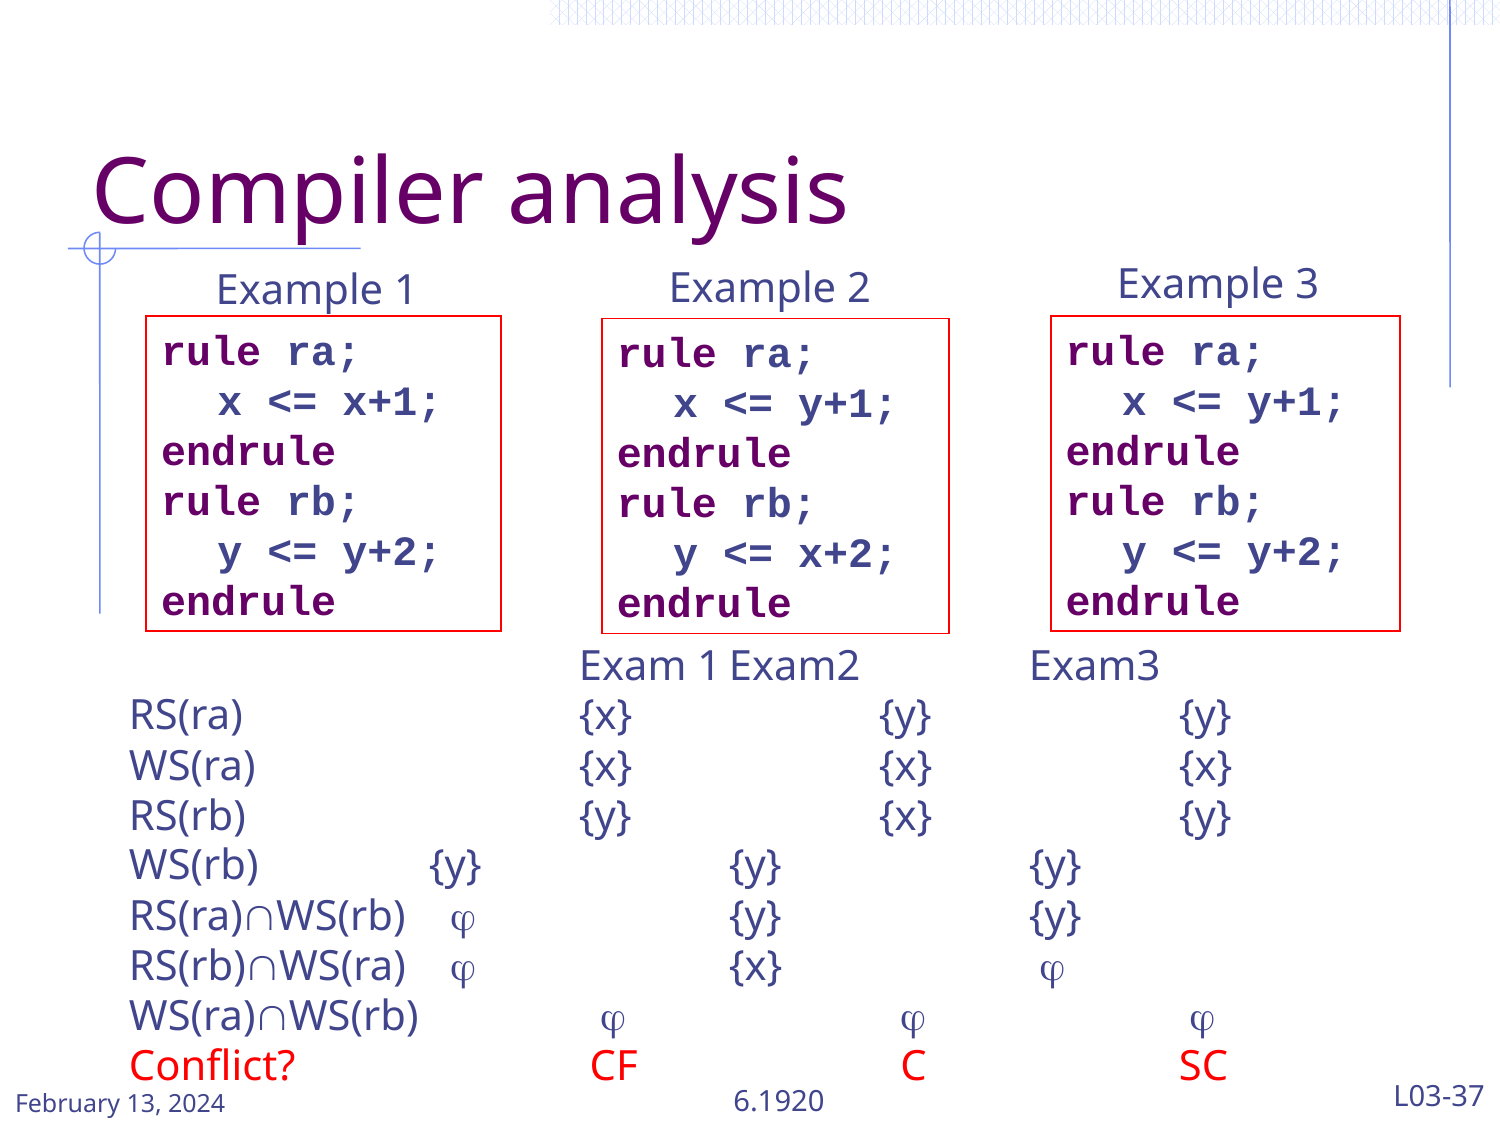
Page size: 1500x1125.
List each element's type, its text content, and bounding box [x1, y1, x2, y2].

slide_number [0, 1049, 313, 1125]
title Compiler analysis [76, 61, 1483, 250]
footer 6.1920 [508, 1049, 1051, 1125]
text_box Example 3 [1102, 249, 1335, 314]
text_box rule ra; x <= y+1; endrule rule rb; y <= x+2; endrule [602, 318, 949, 634]
text_box rule ra; x <= y+1; endrule rule rb; y <= y+2; endrule [1050, 316, 1401, 632]
text_box Example 1 [200, 254, 434, 320]
slide_number L03-37 [1187, 1049, 1500, 1125]
text_box rule ra; x <= x+1; endrule rule rb; y <= y+2; endrule [146, 316, 502, 630]
text_box Exam 1 Exam2 Exam3 RS(ra) {x} {y} {y} WS(ra) {x} {x} {x} RS(rb) {y} {x} {y} WS(rb) {y} {y} {y} RS(ra)WS(rb)  {y} {y} RS(rb)WS(ra)  {x}  WS(ra)WS(rb)    Conflict? CF C SC [114, 630, 1366, 1096]
text_box Example 2 [653, 253, 887, 319]
